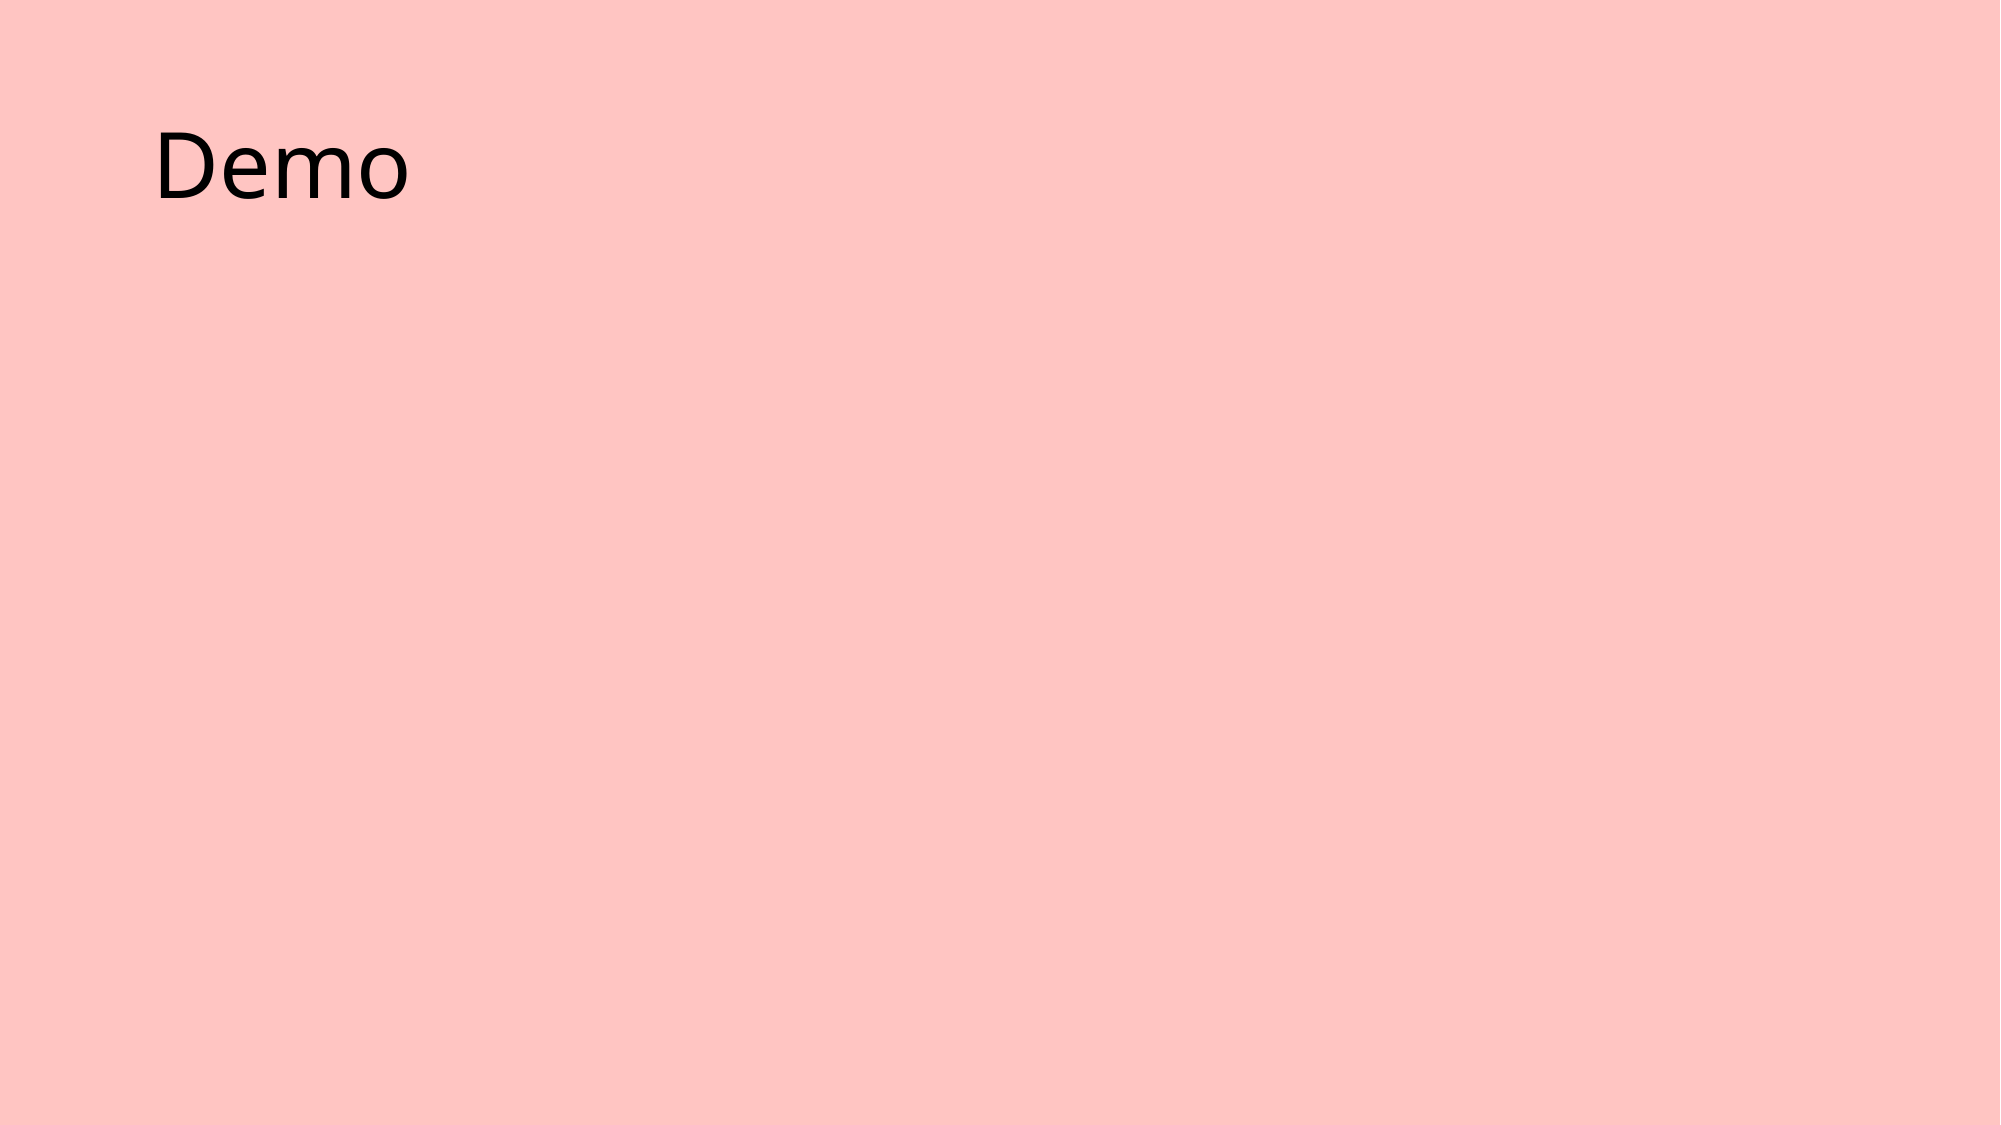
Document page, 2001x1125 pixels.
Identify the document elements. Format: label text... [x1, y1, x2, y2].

title Demo [137, 59, 1863, 278]
text_box [0, 0, 2000, 1125]
